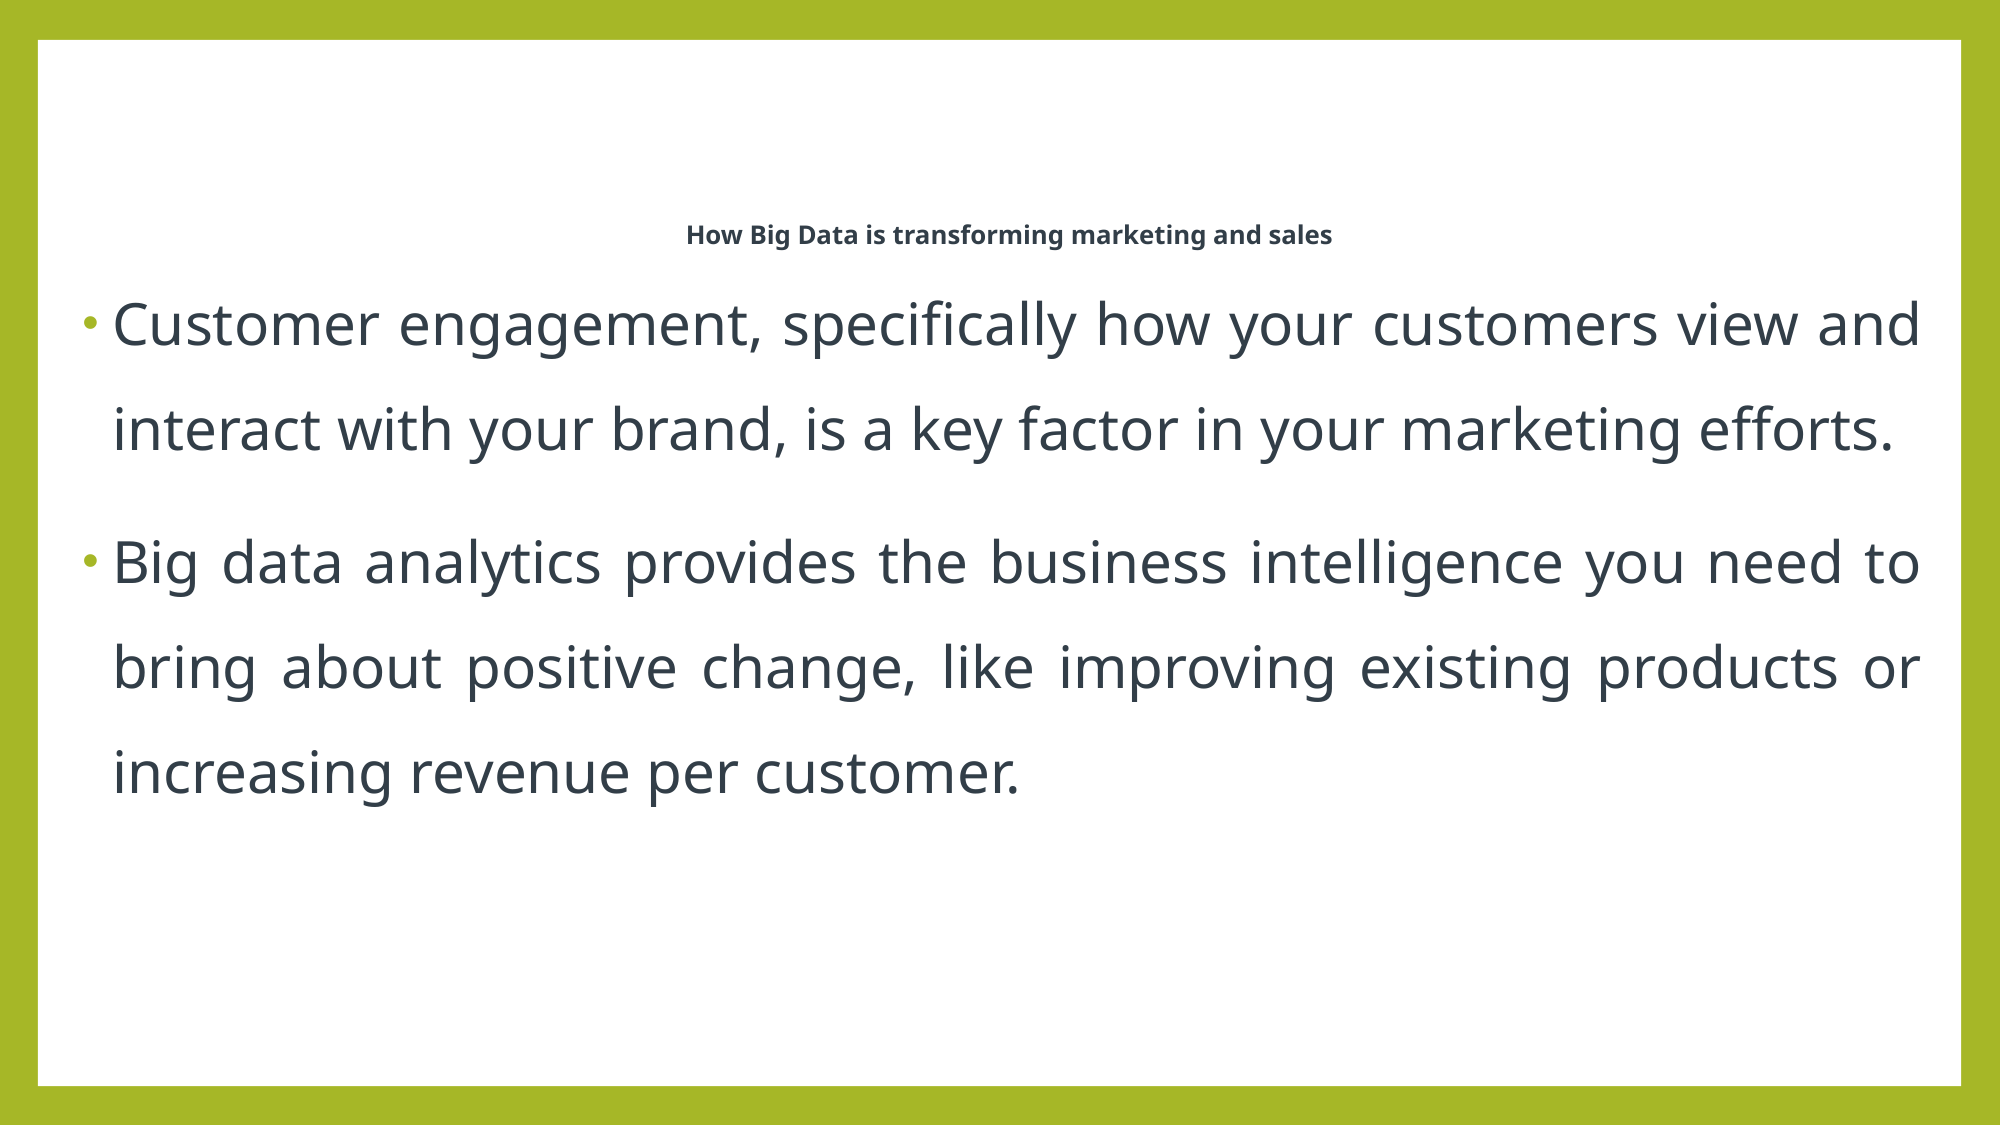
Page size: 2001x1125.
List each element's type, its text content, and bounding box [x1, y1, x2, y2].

title How Big Data is transforming marketing and sales [83, 214, 1937, 244]
list Customer engagement, specifically how your customers view and interact with your brand, is a key factor in your marketing efforts. Big data analytics provides the business intelligence you need to bring about positive change, like improving existing products or increasing revenue per customer. [59, 244, 1937, 1000]
